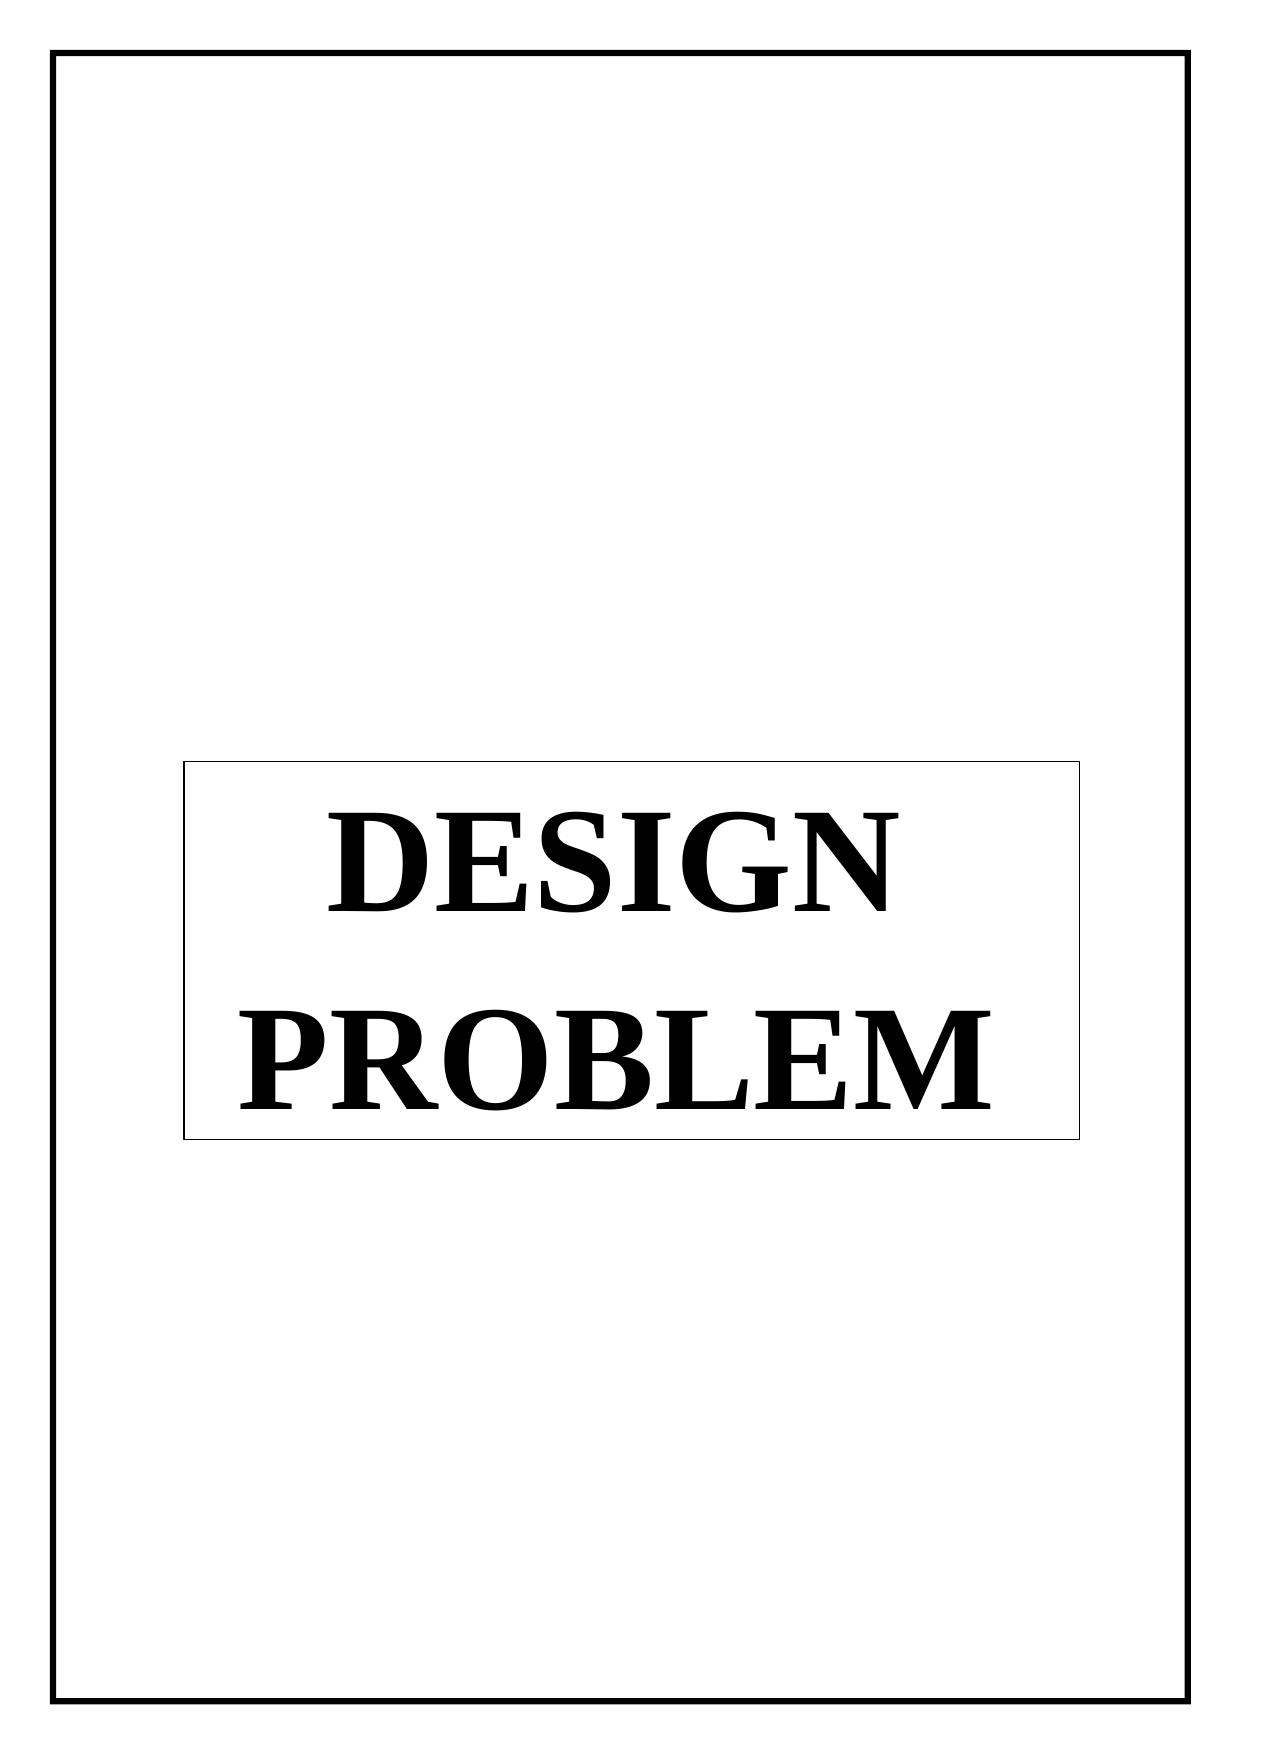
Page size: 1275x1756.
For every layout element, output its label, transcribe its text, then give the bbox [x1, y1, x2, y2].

text_box DESIGN PROBLEM [184, 761, 1080, 1140]
text_box [49, 49, 1191, 1705]
